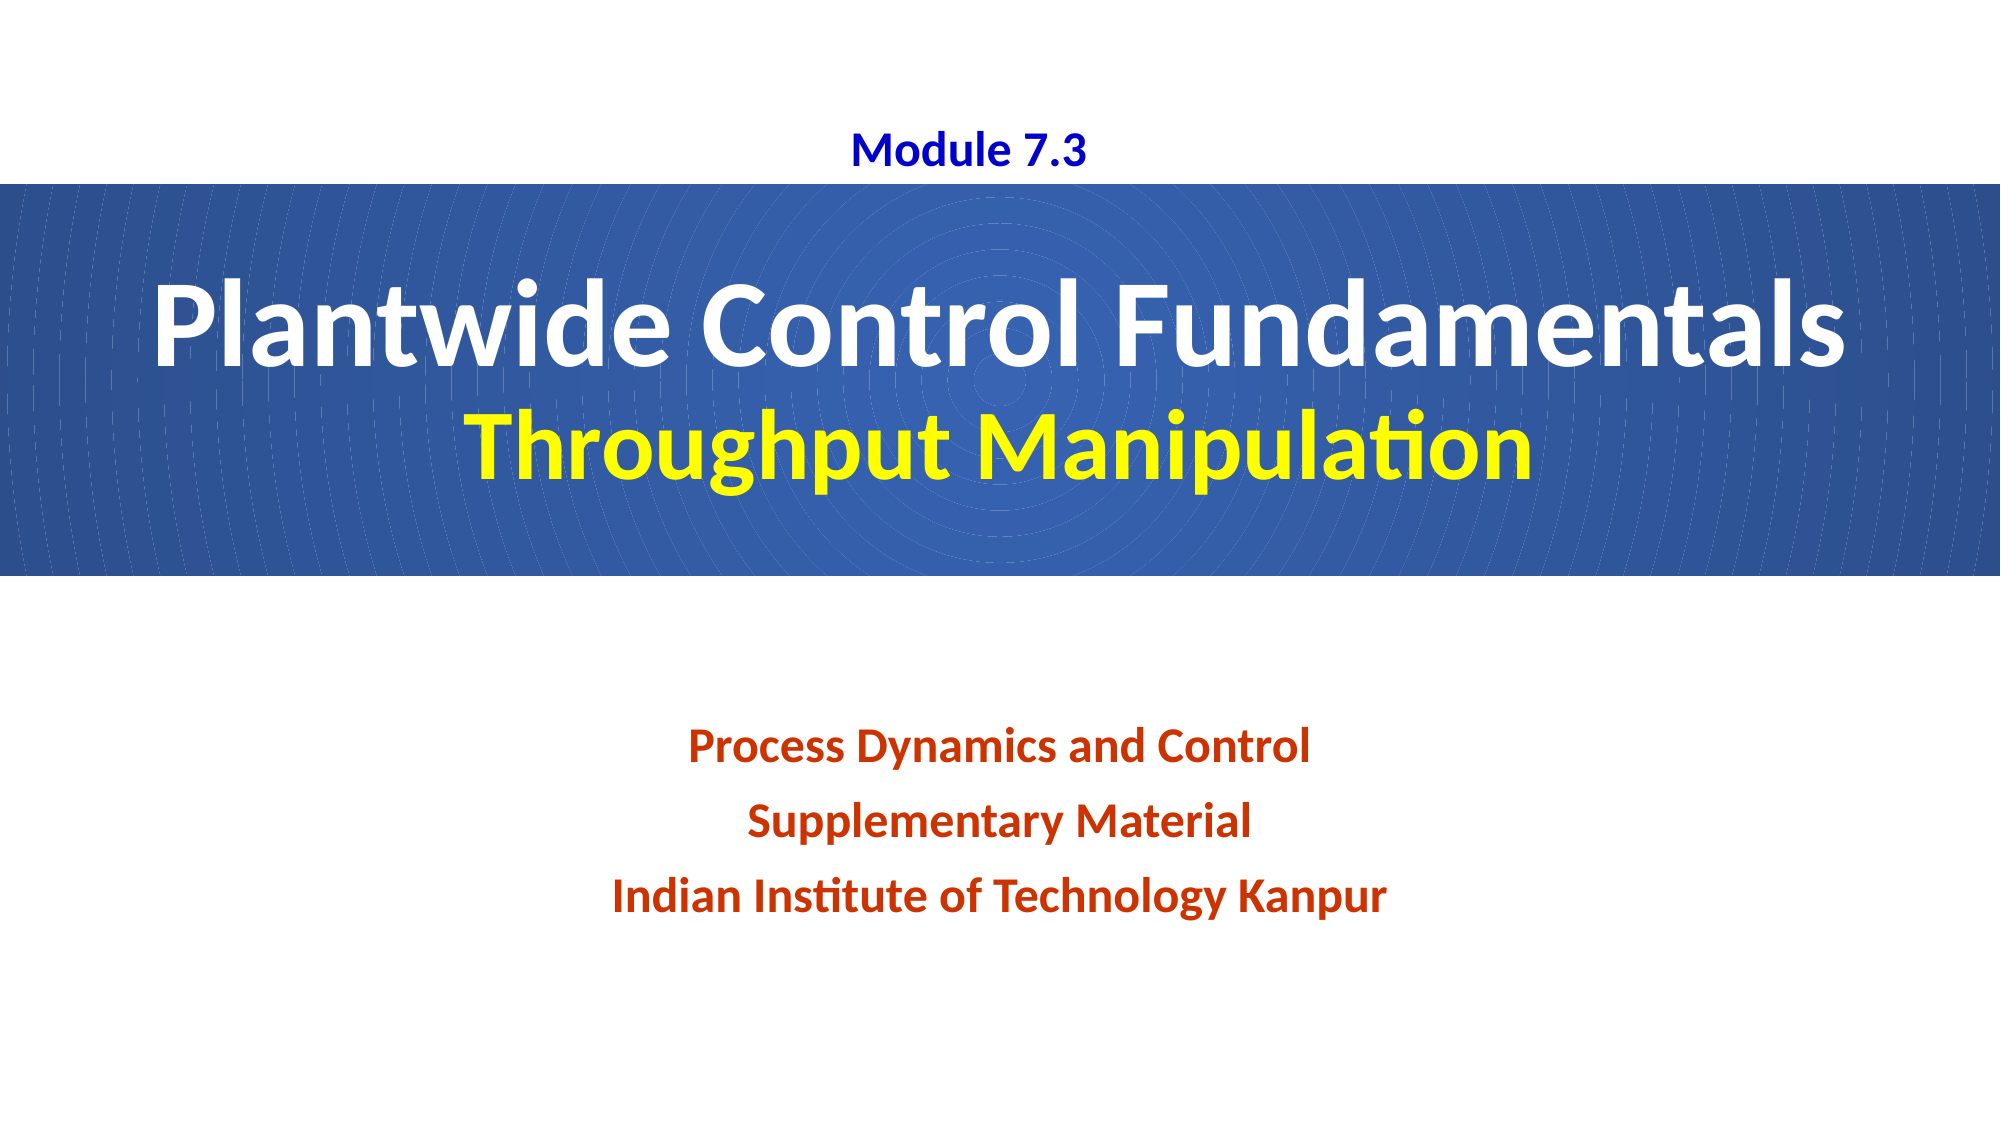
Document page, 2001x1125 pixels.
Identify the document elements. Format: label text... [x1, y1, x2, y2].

text_box Module 7.3 [835, 108, 1103, 184]
title Plantwide Control Fundamentals Throughput Manipulation [0, 184, 2000, 576]
subtitle Process Dynamics and Control Supplementary Material Indian Institute of Technology Kanpur [249, 711, 1750, 984]
